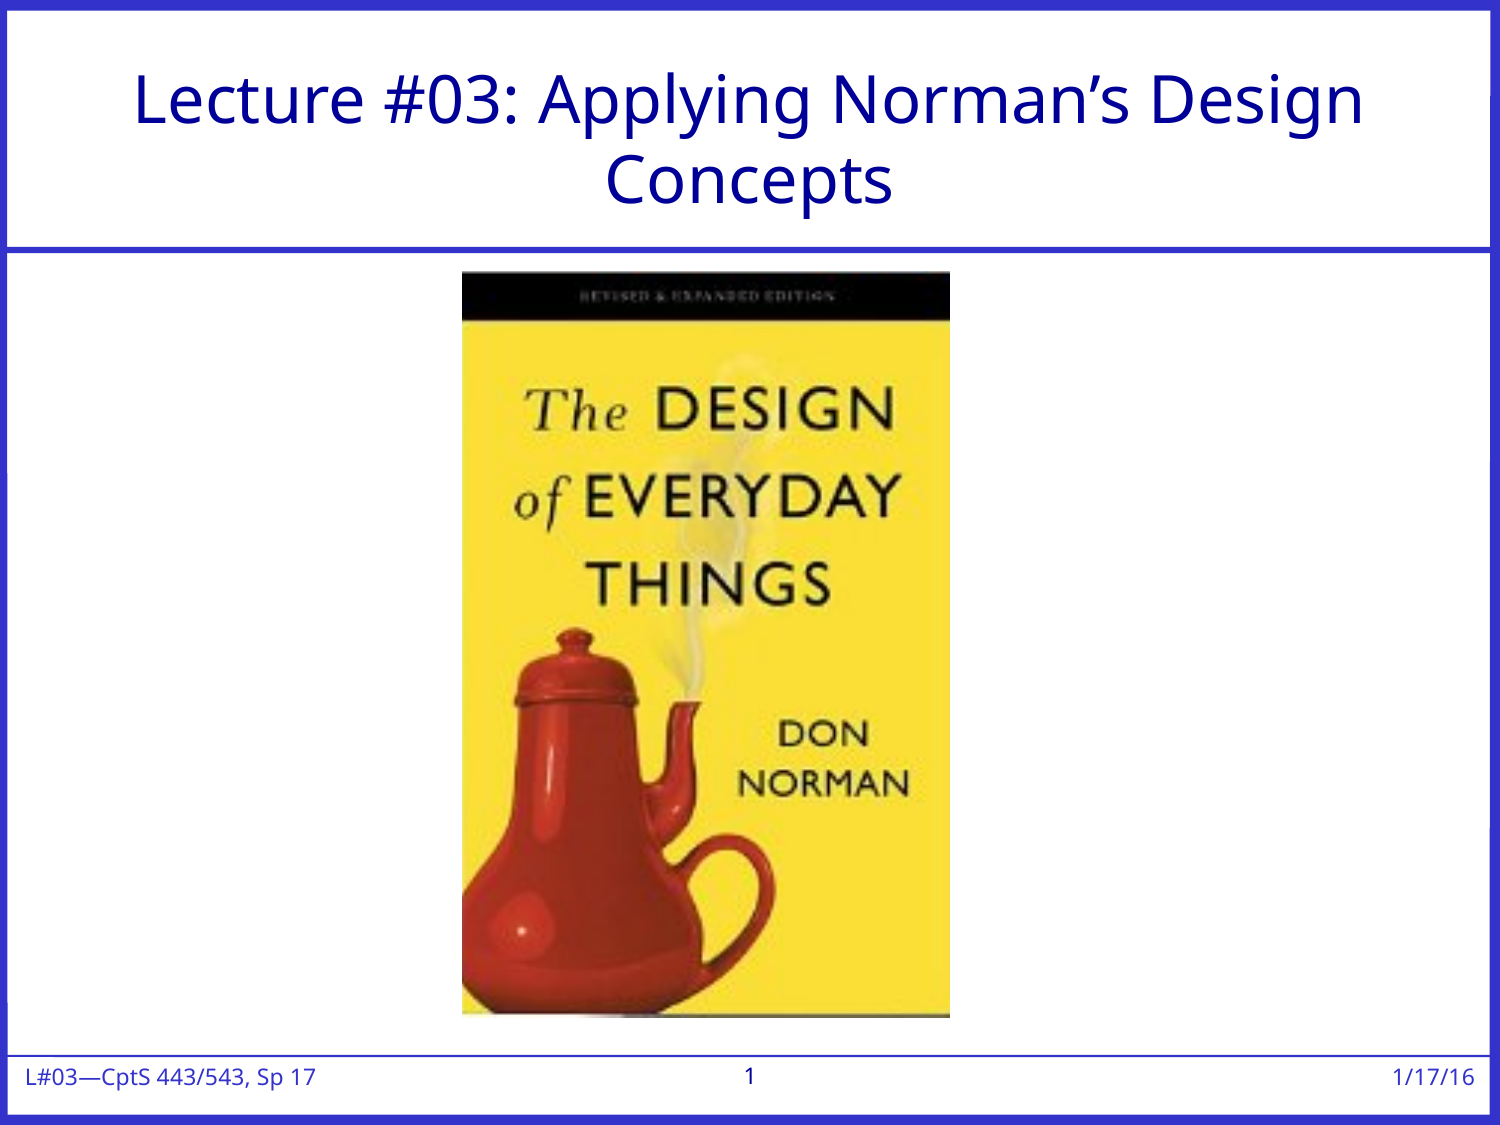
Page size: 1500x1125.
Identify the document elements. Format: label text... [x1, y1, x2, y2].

slide_number 1 [37, 1053, 1464, 1076]
picture [462, 271, 951, 1019]
title [24, 24, 1476, 238]
text_box Lecture #03: Applying Norman’s Design Concepts [24, 49, 1475, 225]
